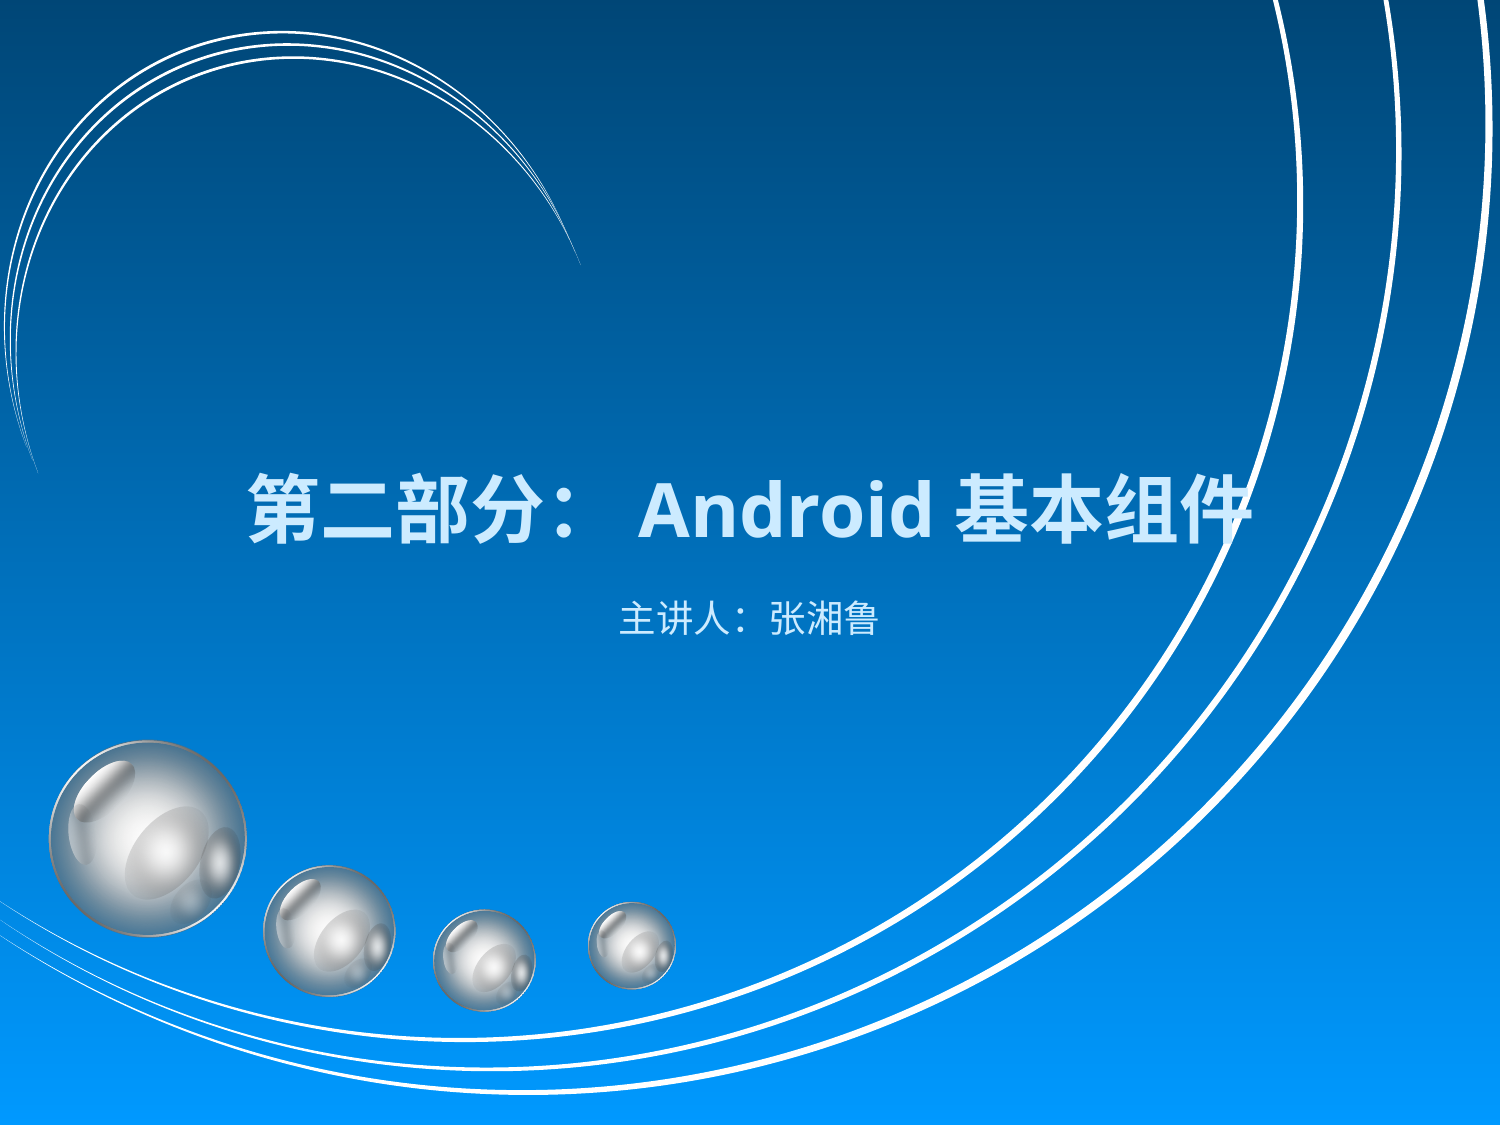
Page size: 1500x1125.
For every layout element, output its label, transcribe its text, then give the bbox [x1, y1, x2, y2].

subtitle 主讲人：张湘鲁 [225, 587, 1275, 675]
title 第二部分：Android基本组件 [81, 452, 1419, 563]
